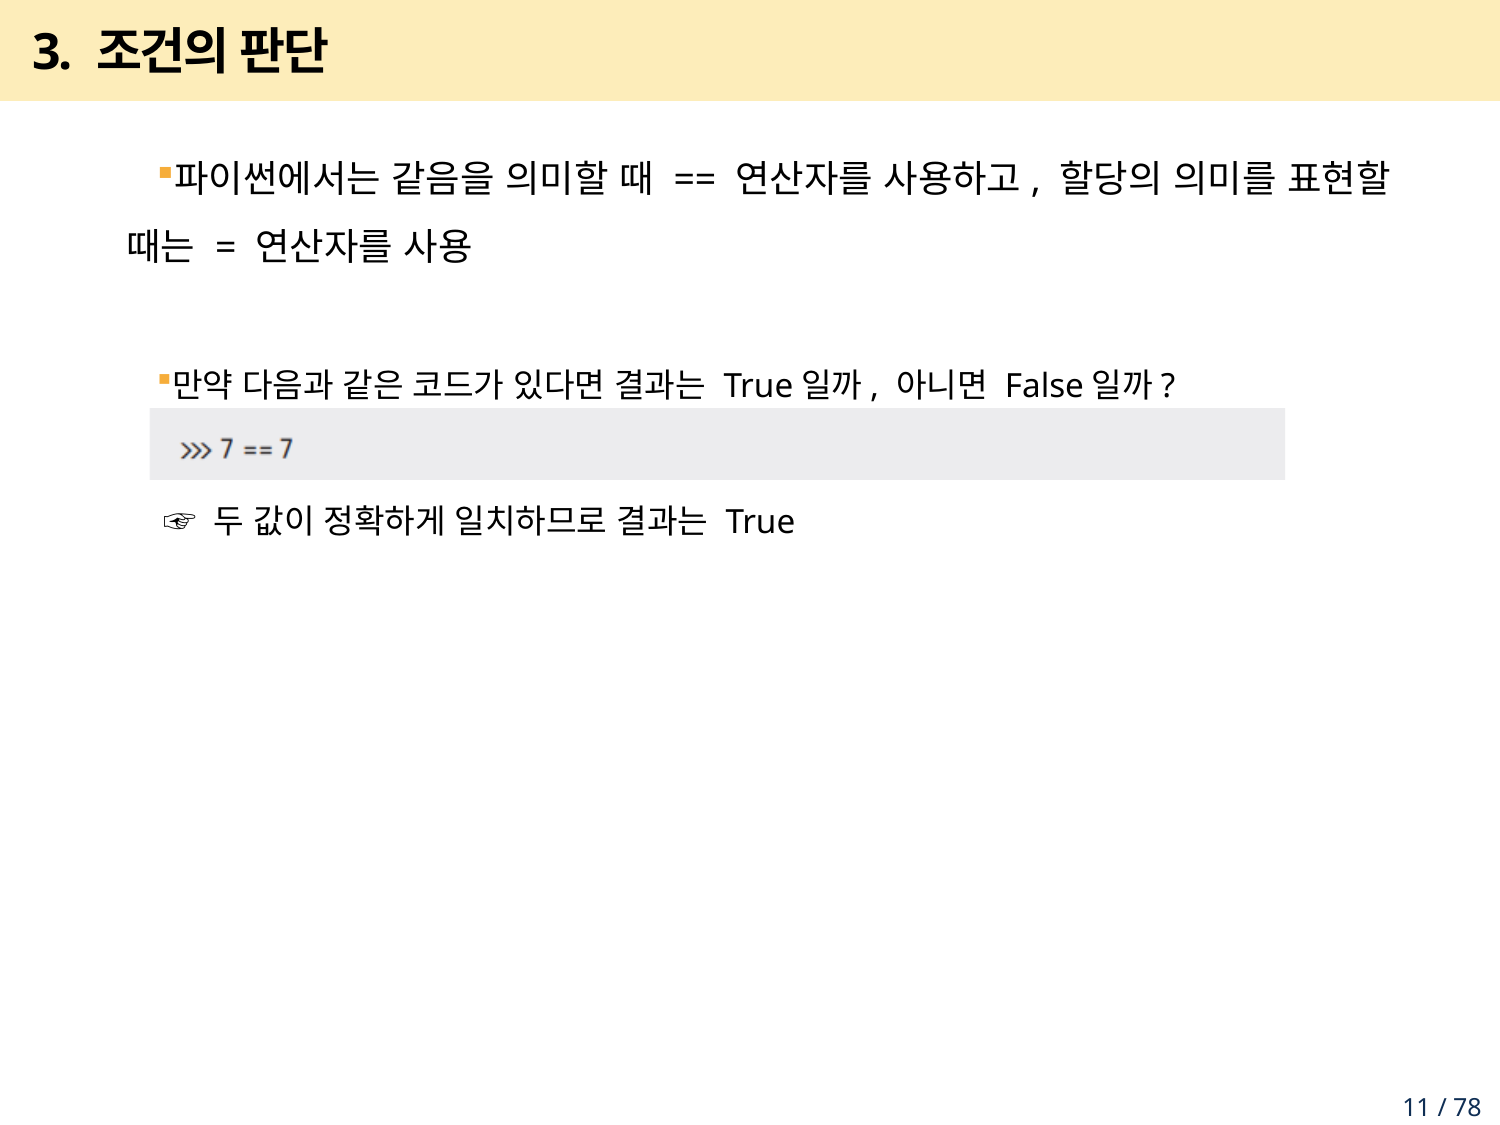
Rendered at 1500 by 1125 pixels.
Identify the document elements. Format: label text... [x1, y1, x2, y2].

list 파이썬에서는 같음을 의미할 때 == 연산자를 사용하고, 할당의 의미를 표현할 때는 = 연산자를 사용 만약 다음과 같은 코드가 있다면 결과는 True일까, 아니면 False일까? ☞ 두 값이 정확하게 일치하므로 결과는 True [53, 125, 1425, 1005]
picture [147, 408, 1286, 480]
title 3. 조건의 판단 [17, 10, 1295, 89]
